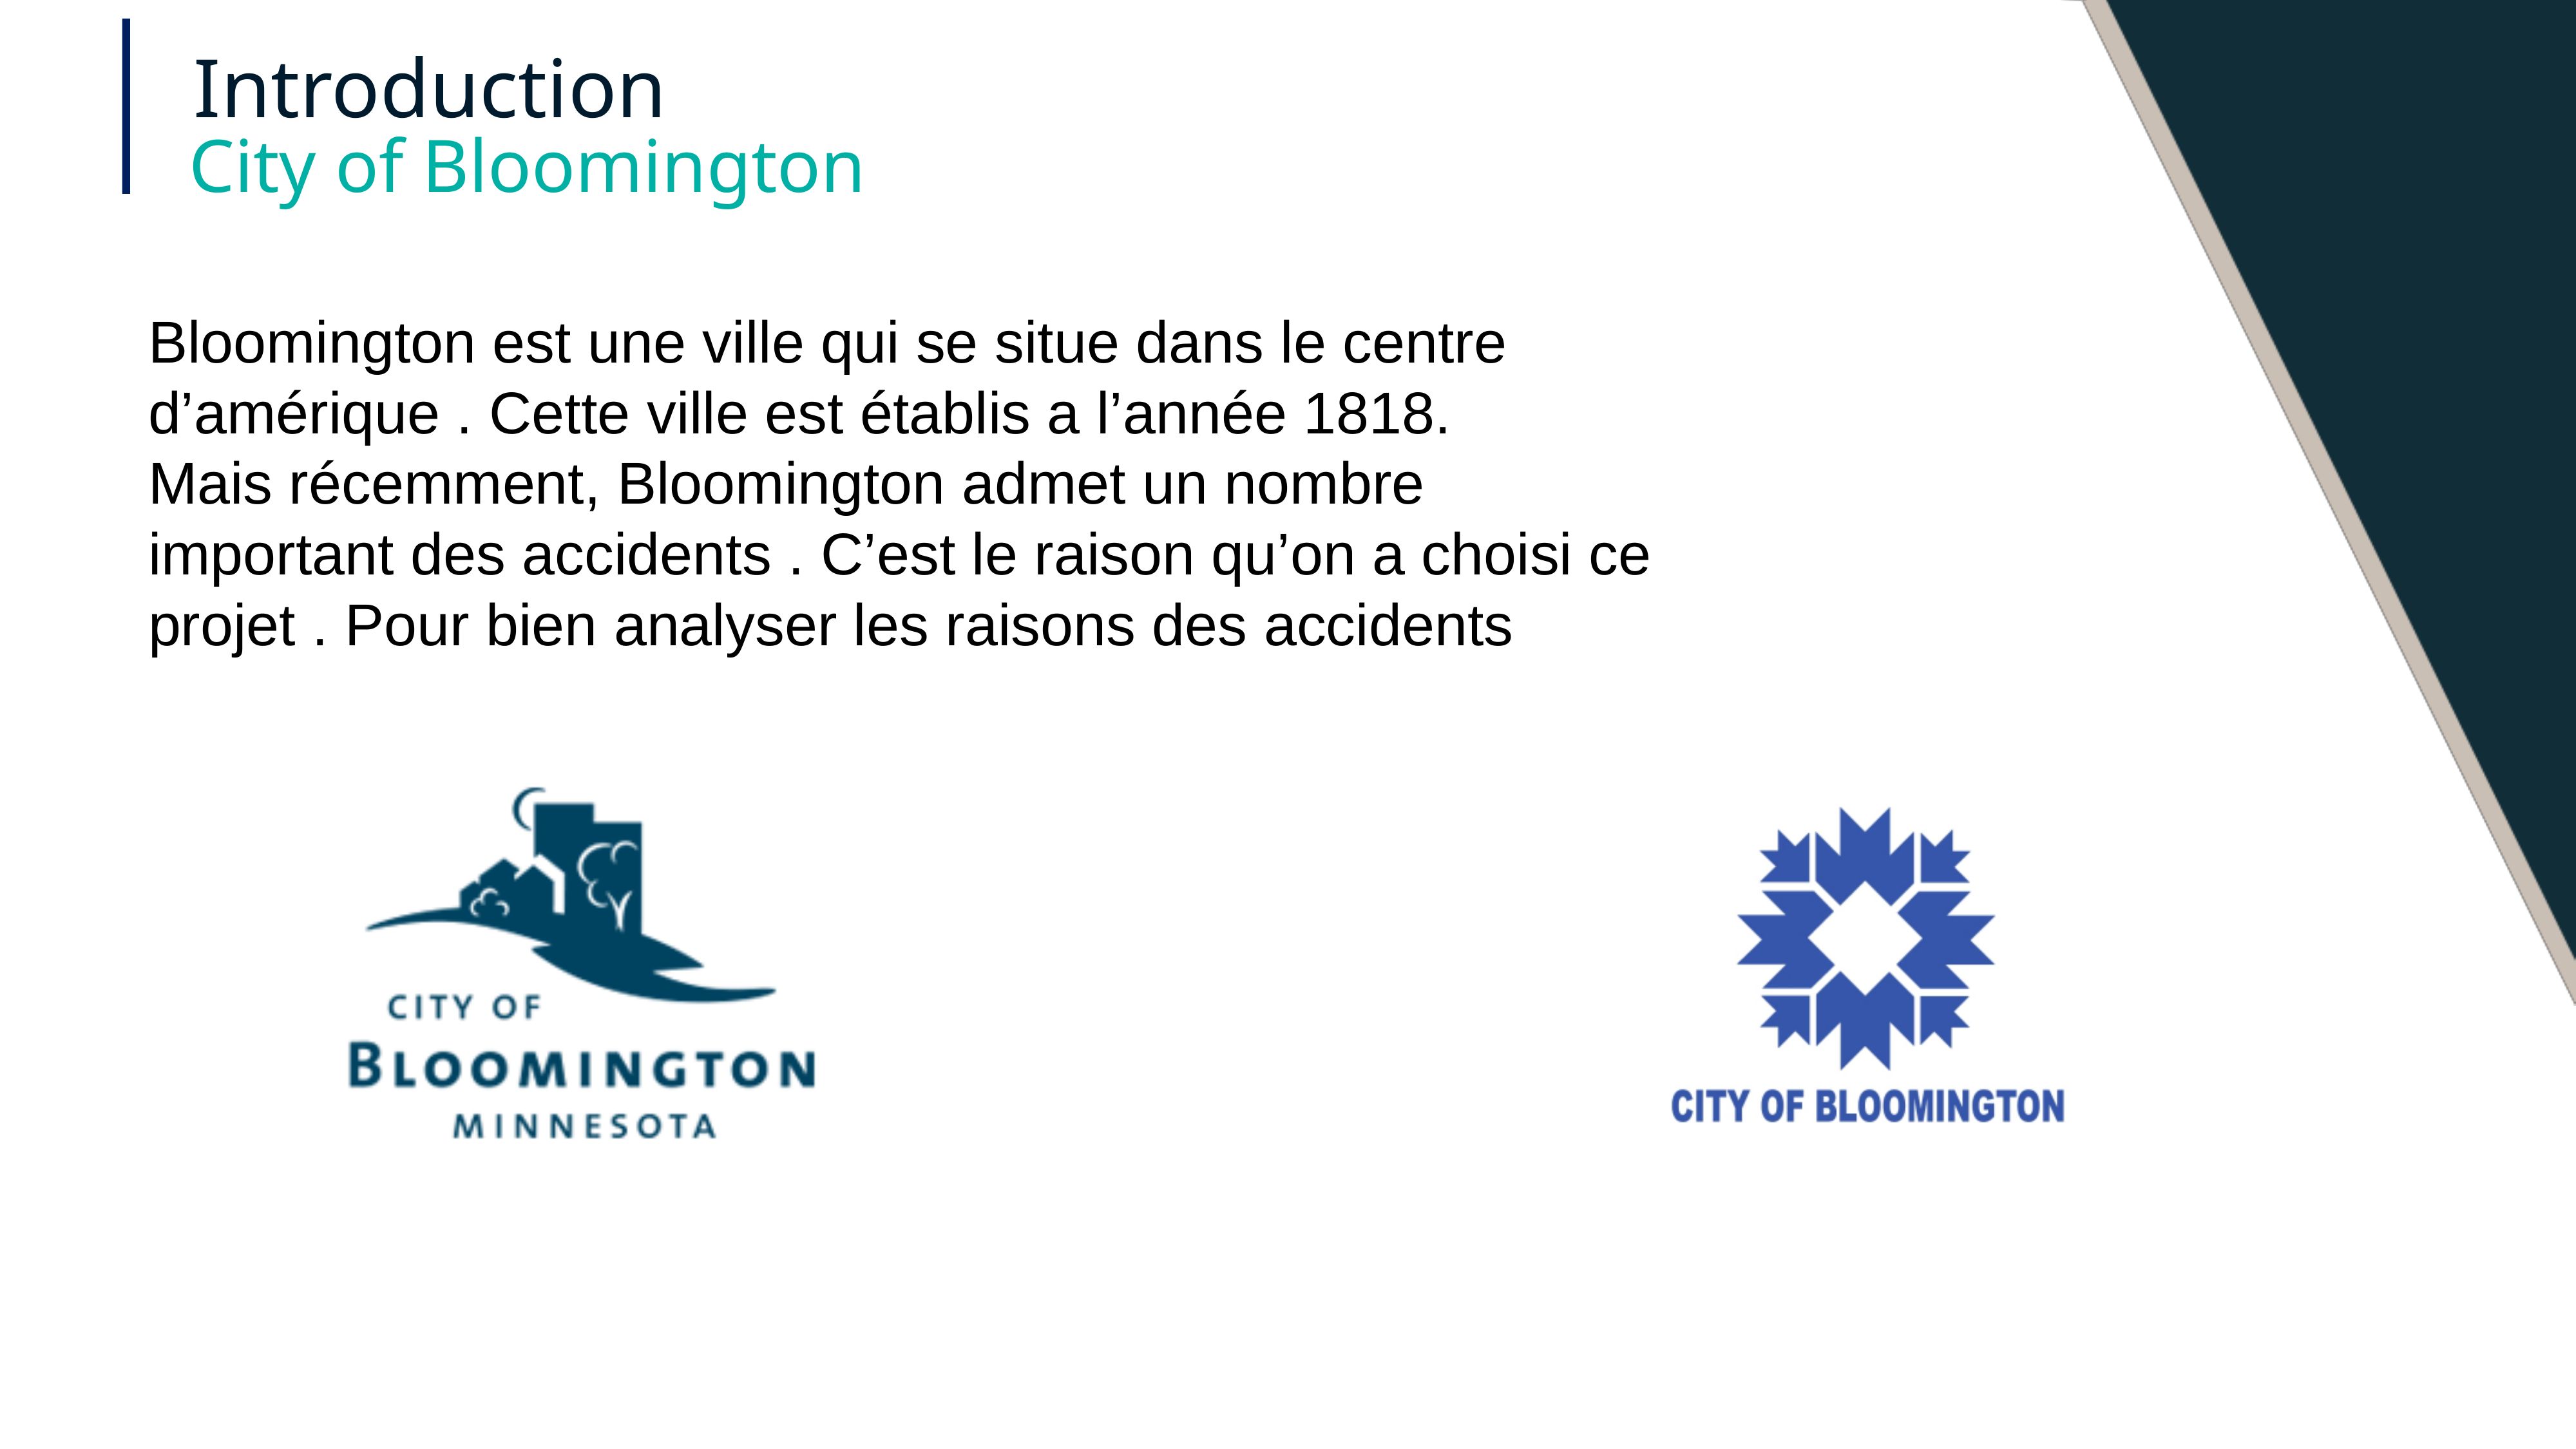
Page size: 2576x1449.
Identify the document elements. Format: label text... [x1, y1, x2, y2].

title Introduction [193, 37, 2020, 135]
text_box Bloomington est une ville qui se situe dans le centre d’amérique . Cette ville est établis a l’année 1818. Mais récemment, Bloomington admet un nombre important des accidents . C’est le raison qu’on a choisi ce projet . Pour bien analyser les raisons des accidents [146, 302, 1675, 658]
picture [1654, 0, 2576, 1180]
text_box [122, 18, 130, 194]
text_box City of Bloomington [187, 118, 1624, 207]
picture [222, 748, 942, 1180]
